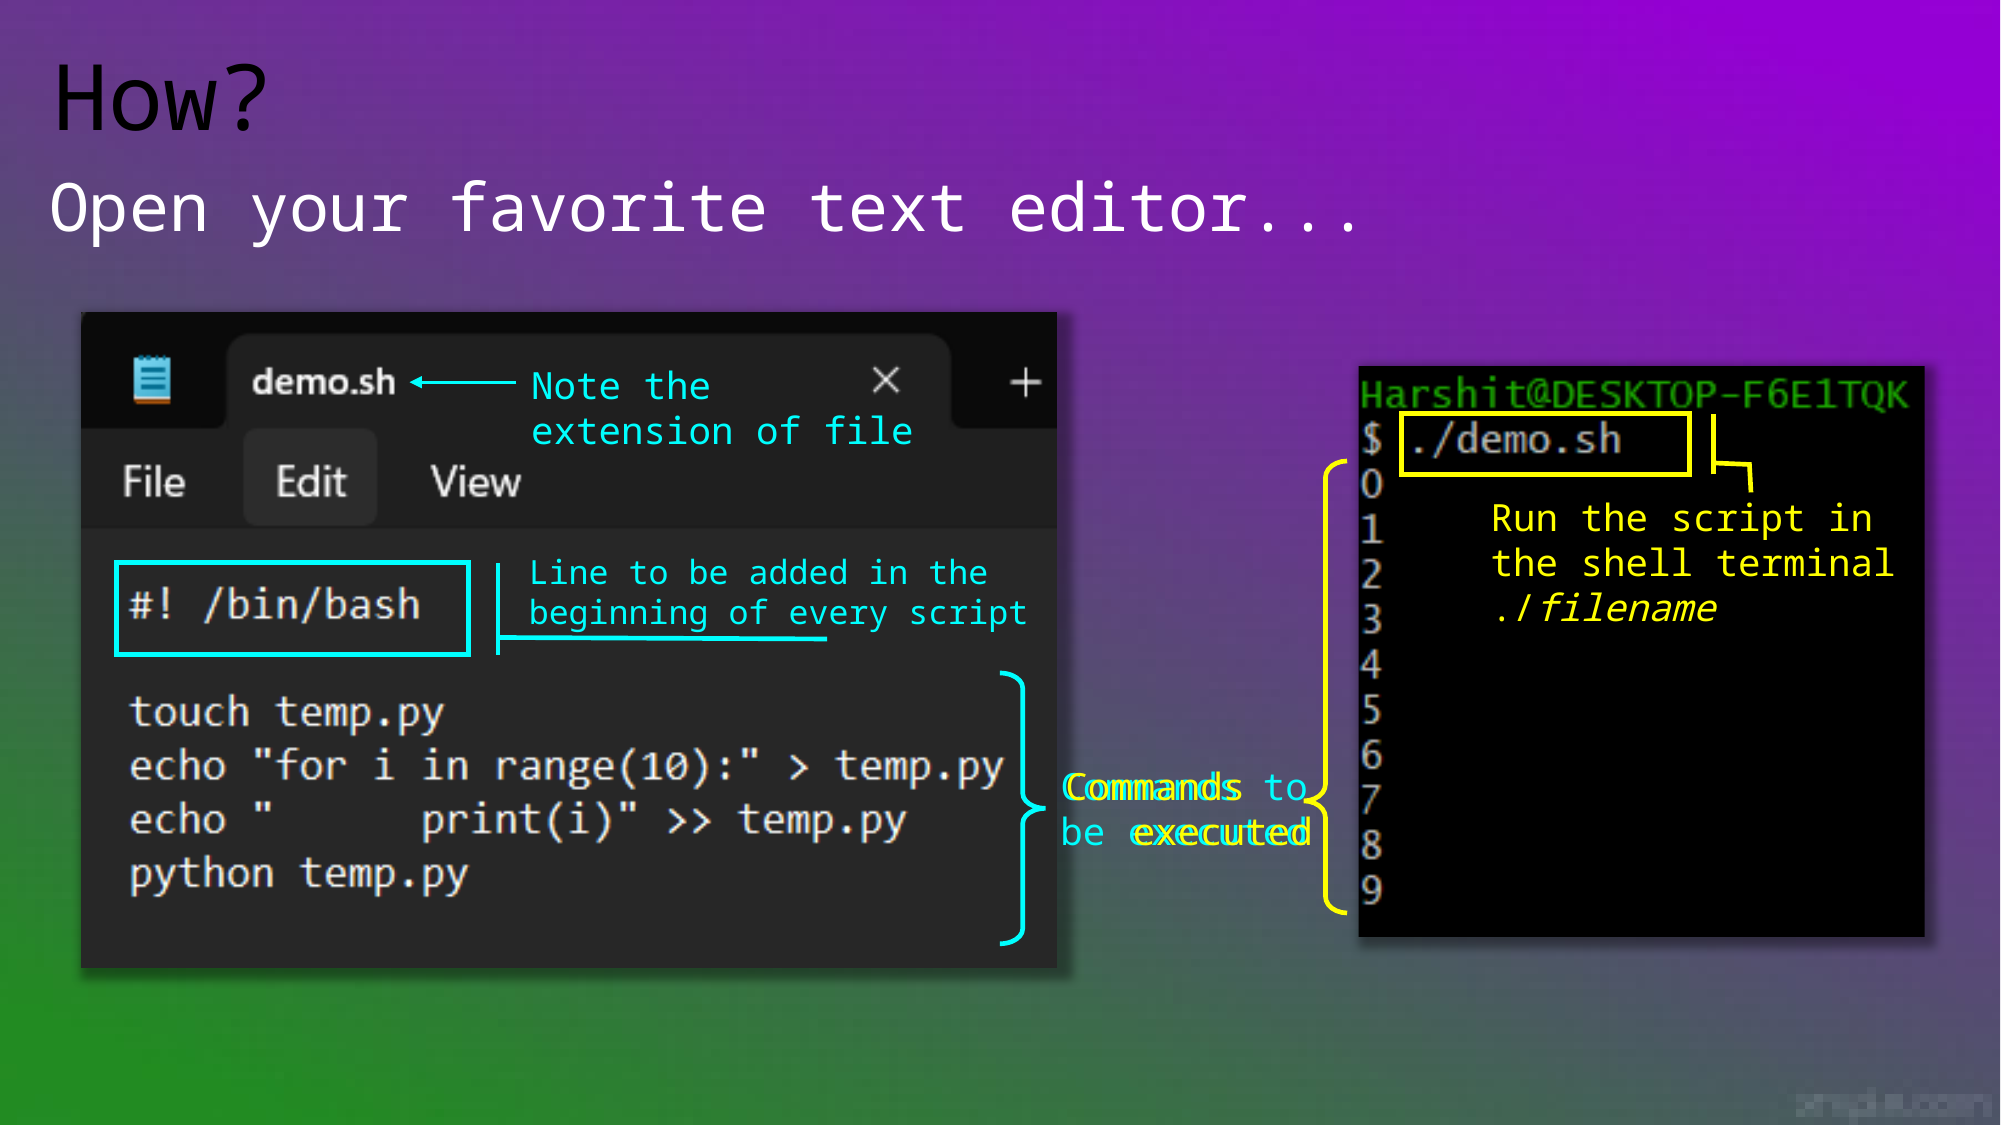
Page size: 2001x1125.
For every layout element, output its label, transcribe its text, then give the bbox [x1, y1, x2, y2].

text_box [116, 544, 1045, 655]
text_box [999, 673, 1359, 944]
text_box How? [38, 31, 289, 157]
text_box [409, 355, 950, 462]
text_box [1401, 413, 1948, 639]
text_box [1045, 461, 1348, 913]
text_box Open your favorite text editor... [34, 157, 1451, 253]
picture [0, 0, 2001, 1125]
